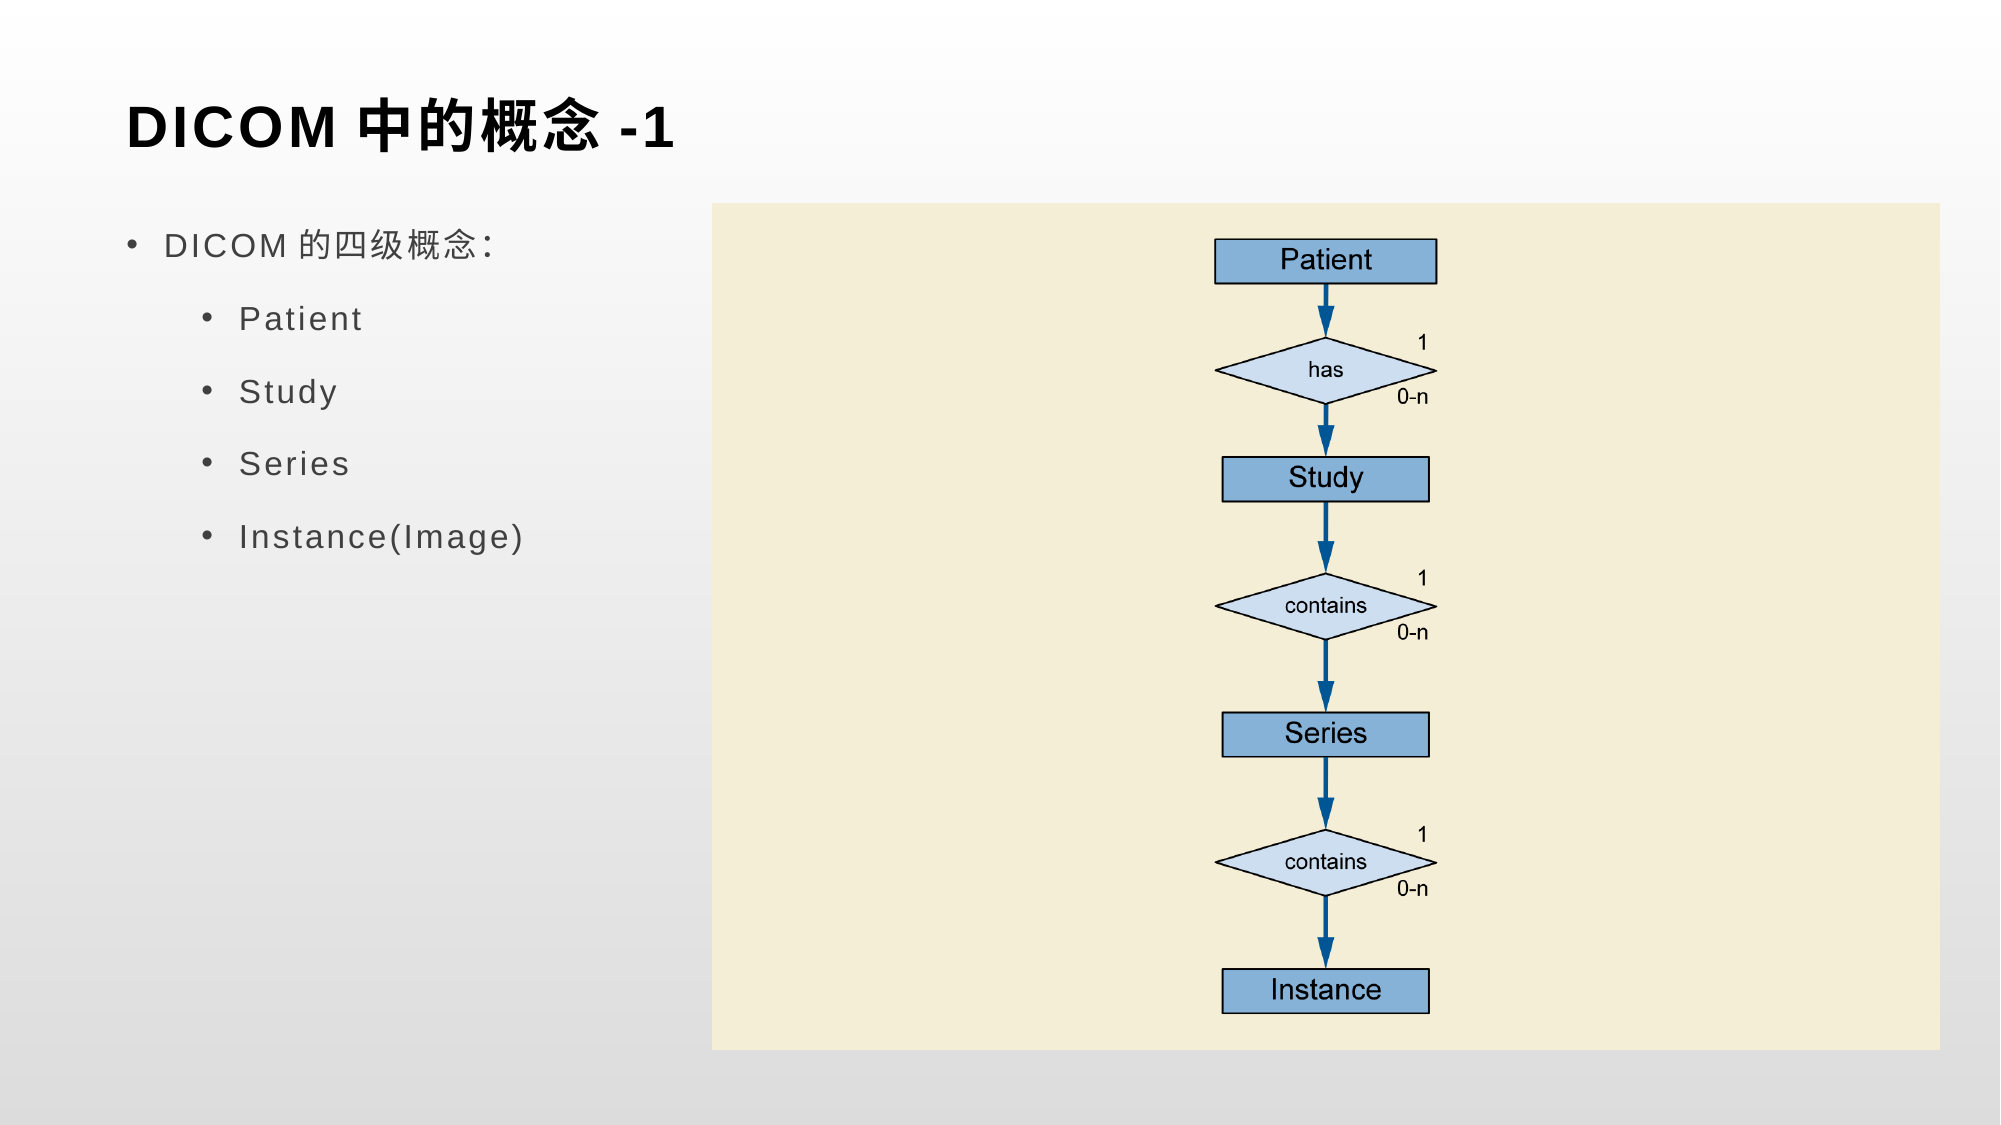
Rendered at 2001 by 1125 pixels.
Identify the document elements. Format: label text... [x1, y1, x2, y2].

list DICOM的四级概念： Patient Study Series Instance(Image) [109, 212, 709, 564]
picture [709, 200, 1942, 1052]
title DICOM中的概念-1 [109, 70, 1891, 178]
